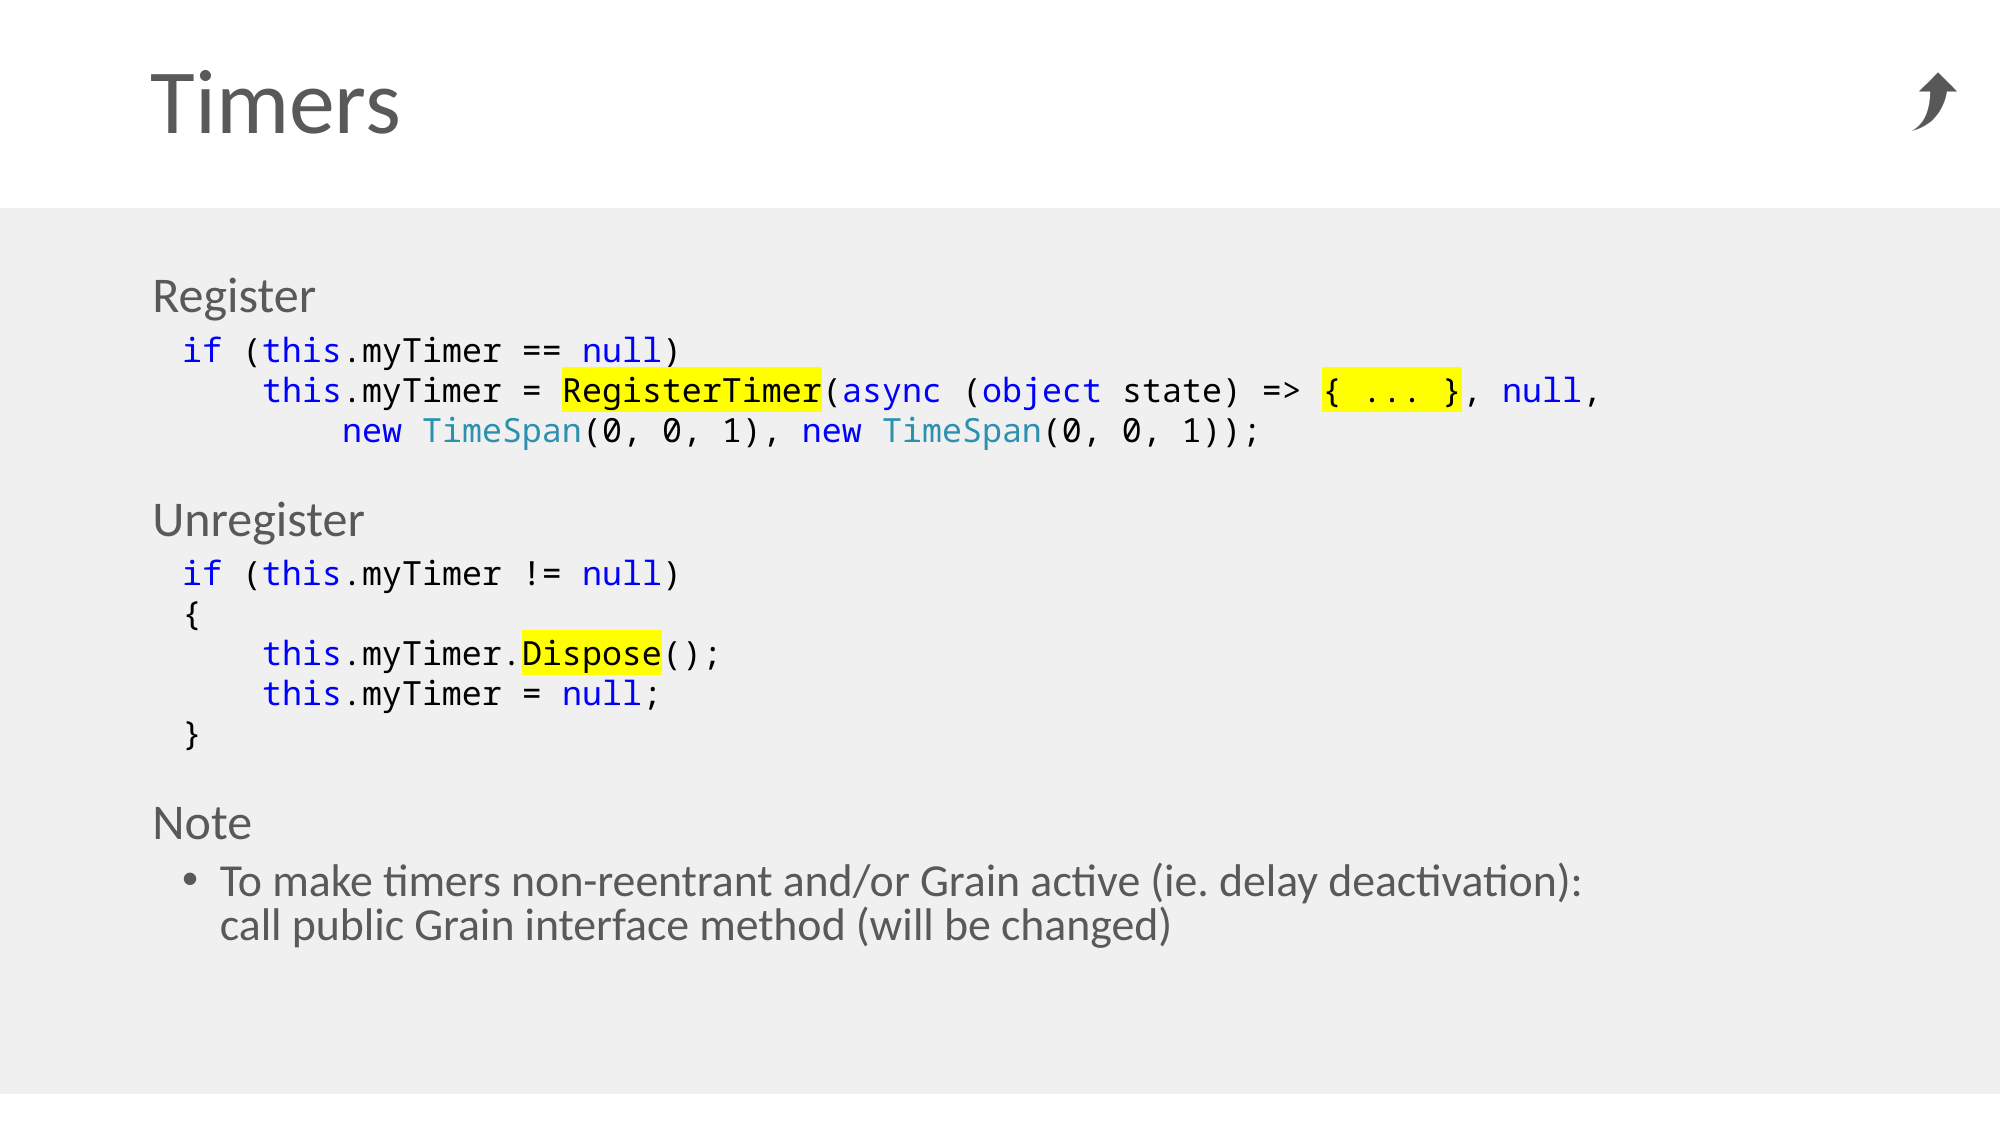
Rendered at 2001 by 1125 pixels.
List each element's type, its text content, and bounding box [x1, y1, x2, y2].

list Register if (this.myTimer == null) this.myTimer = RegisterTimer(async (object state) => { ... }, null, new TimeSpan(0, 0, 1), new TimeSpan(0, 0, 1)); Unregister if (this.myTimer != null) { this.myTimer.Dispose(); this.myTimer = null; } Note To make timers non-reentrant and/or Grain active (ie. delay deactivation): call public Grain interface method (will be changed) [137, 255, 1863, 1047]
picture [1896, 66, 1972, 142]
title Timers [0, 0, 2000, 209]
